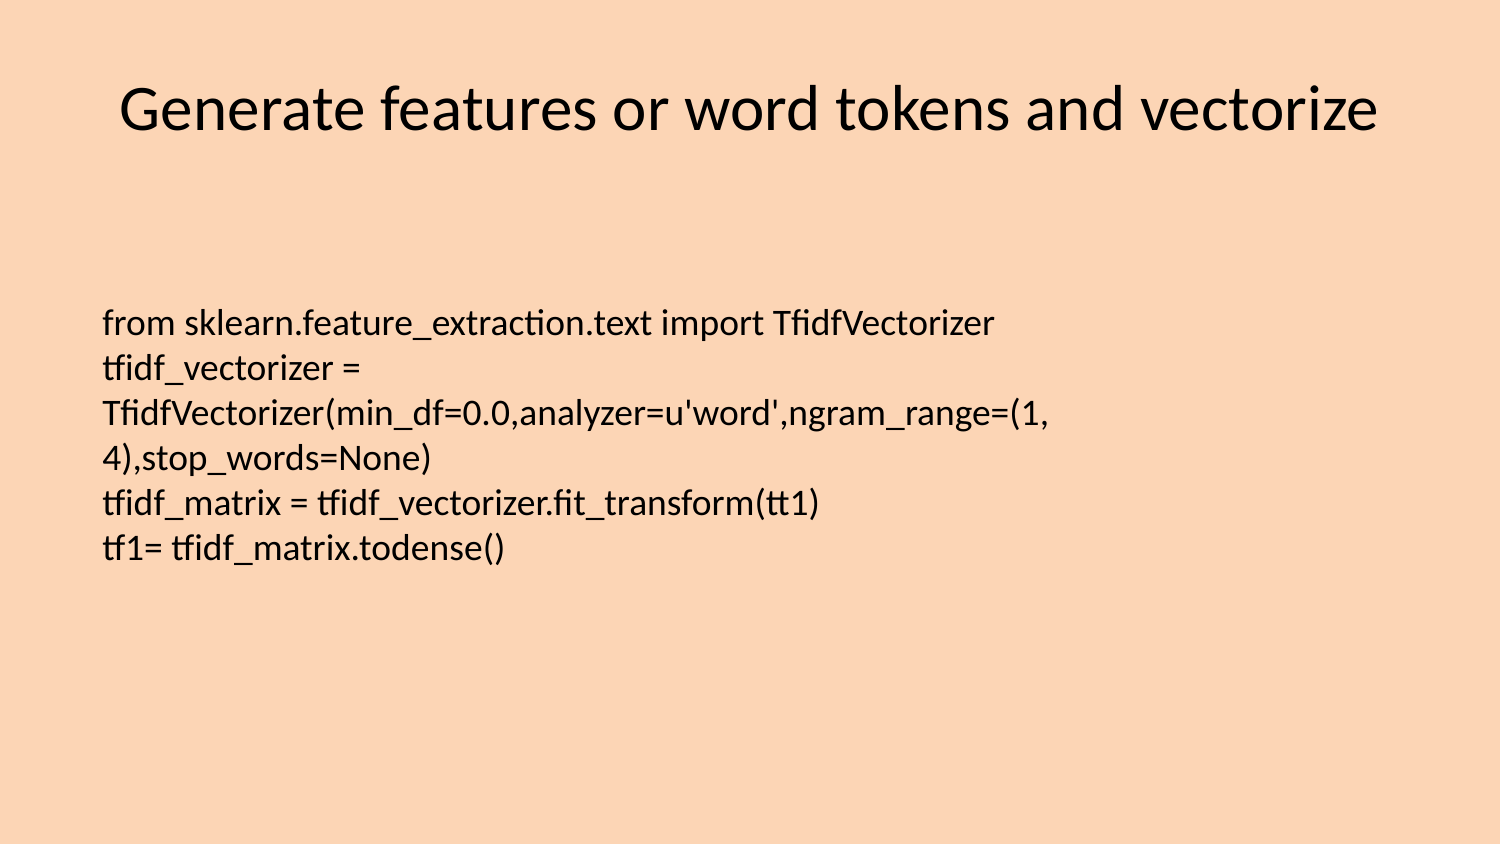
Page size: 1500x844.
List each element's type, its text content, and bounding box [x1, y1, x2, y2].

text_box from sklearn.feature_extraction.text import TfidfVectorizer tfidf_vectorizer = TfidfVectorizer(min_df=0.0,analyzer=u'word',ngram_range=(1, 4),stop_words=None) tfidf_matrix = tfidf_vectorizer.fit_transform(tt1) tf1= tfidf_matrix.todense() [87, 290, 1325, 621]
title Generate features or word tokens and vectorize [75, 33, 1425, 175]
